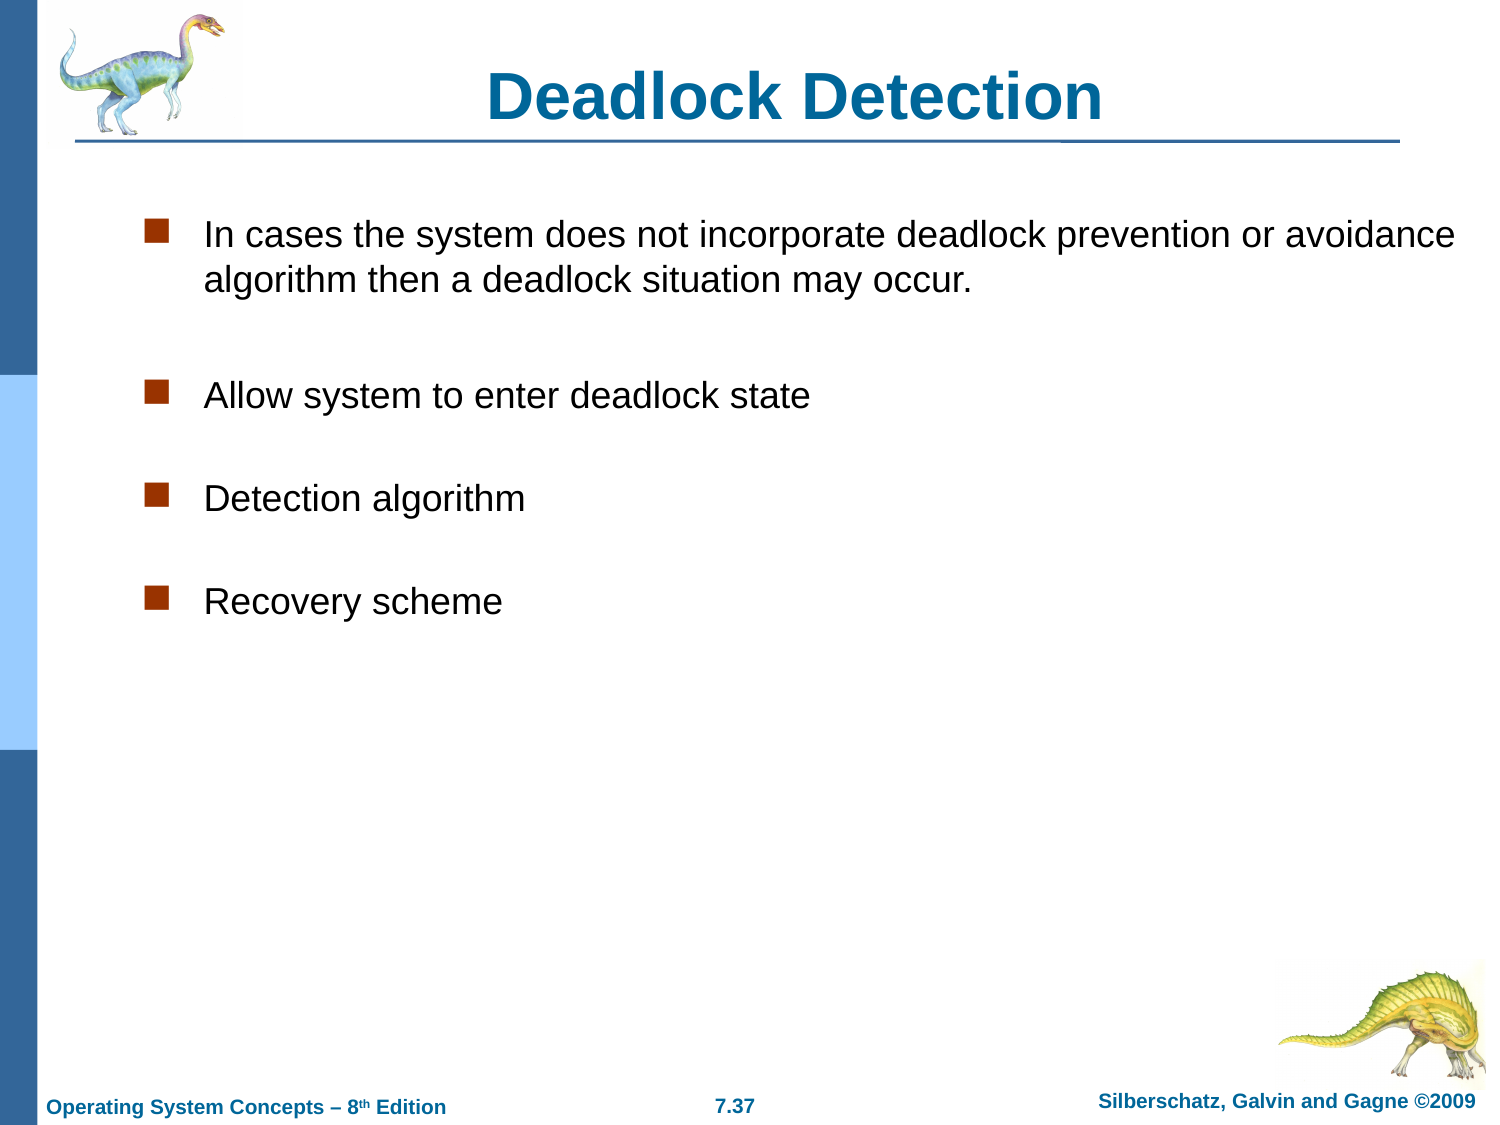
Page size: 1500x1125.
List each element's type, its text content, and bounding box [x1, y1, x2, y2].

picture [46, 0, 243, 149]
picture [1275, 959, 1486, 1090]
list In cases the system does not incorporate deadlock prevention or avoidance algorithm then a deadlock situation may occur. Allow system to enter deadlock state Detection algorithm Recovery scheme [132, 202, 1483, 946]
title Deadlock Detection [186, 45, 1405, 141]
